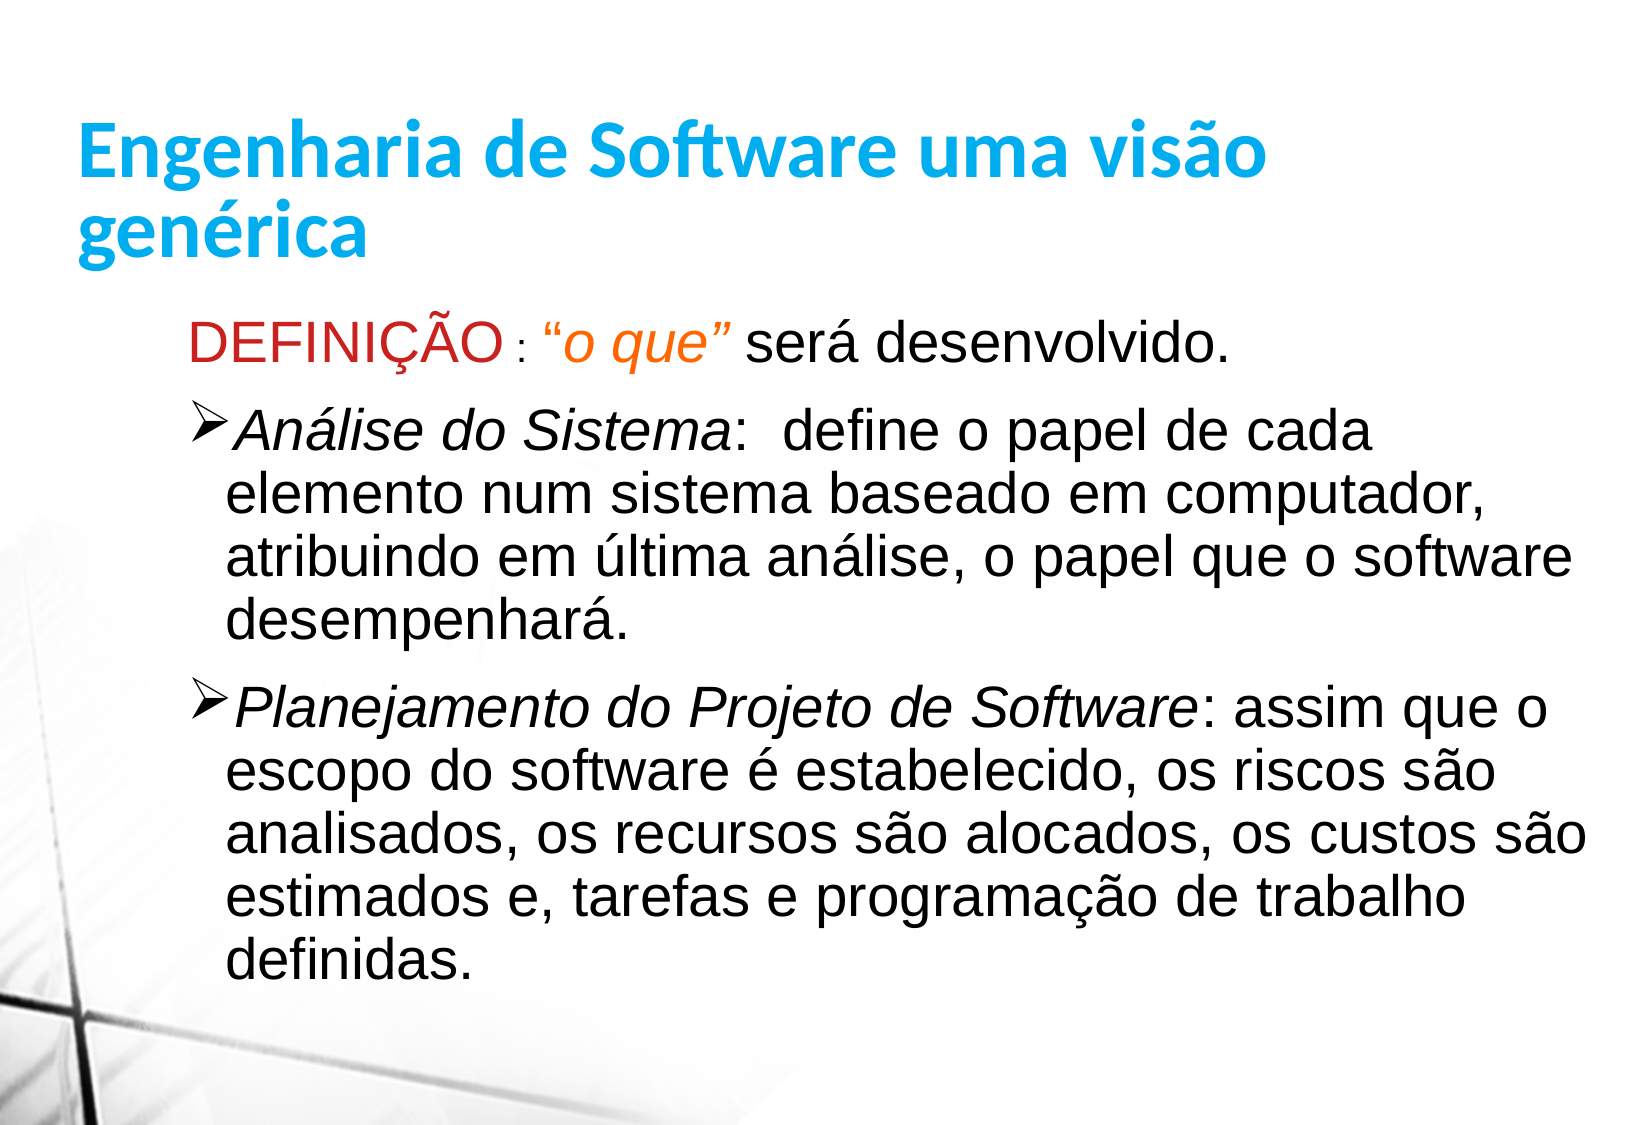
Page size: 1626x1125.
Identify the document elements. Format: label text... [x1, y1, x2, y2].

text_box DEFINIÇÃO : “o que” será desenvolvido. Análise do Sistema: define o papel de cada elemento num sistema baseado em computador, atribuindo em última análise, o papel que o software desempenhará. Planejamento do Projeto de Software: assim que o escopo do software é estabelecido, os riscos são analisados, os recursos são alocados, os custos são estimados e, tarefas e programação de trabalho definidas. [187, 312, 1625, 1125]
picture [0, 0, 1626, 1125]
text_box Engenharia de Software uma visão genérica [62, 99, 1563, 288]
